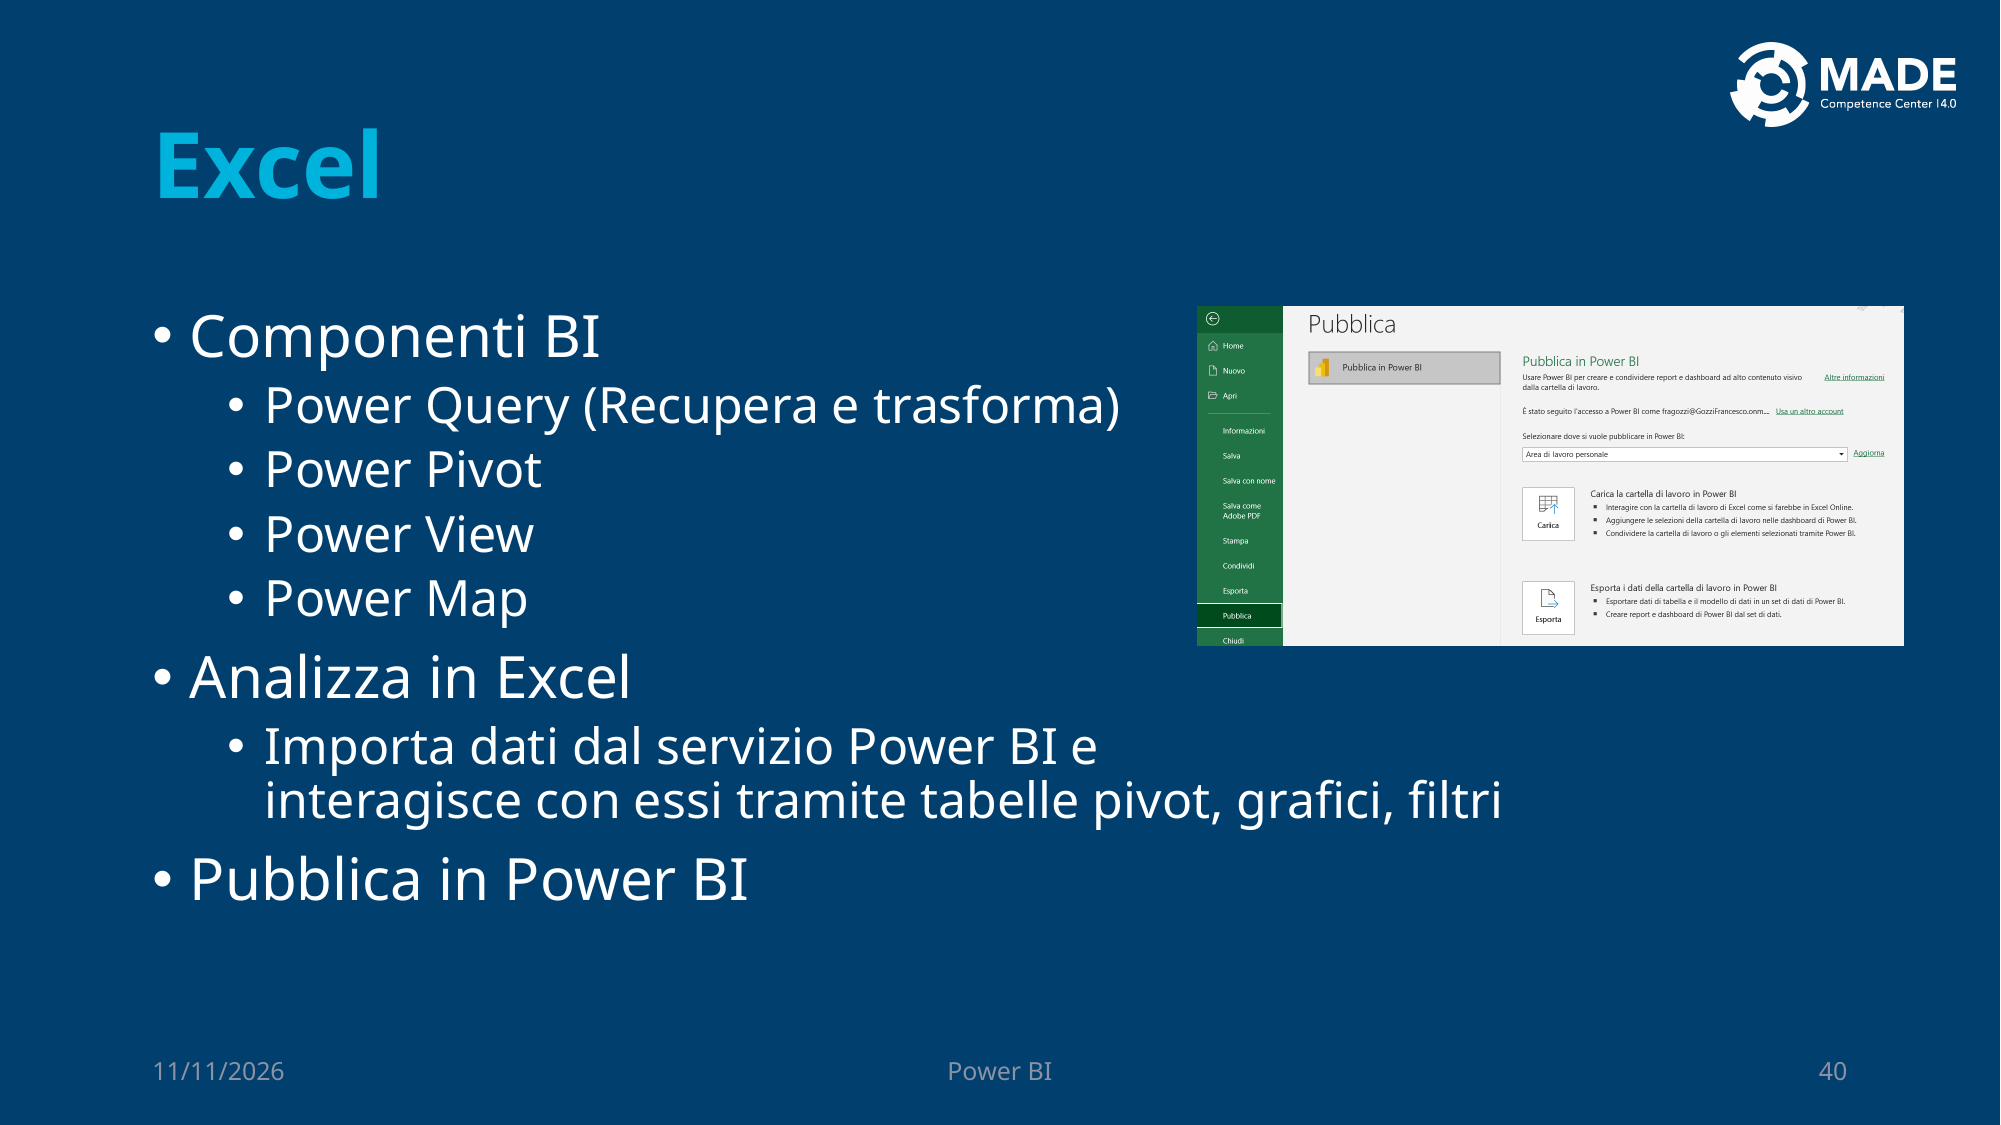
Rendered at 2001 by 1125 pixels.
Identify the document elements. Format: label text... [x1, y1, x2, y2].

picture [1197, 306, 1904, 646]
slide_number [137, 1042, 588, 1103]
picture [1730, 42, 1956, 127]
footer Power BI [662, 1042, 1338, 1103]
list Componenti BI Power Query (Recupera e trasforma) Power Pivot Power View Power Map Analizza in Excel Importa dati dal servizio Power BI e interagisce con essi tramite tabelle pivot, grafici, filtri Pubblica in Power BI [137, 299, 1863, 1014]
slide_number 40 [1412, 1042, 1863, 1103]
title Excel [137, 59, 1670, 278]
